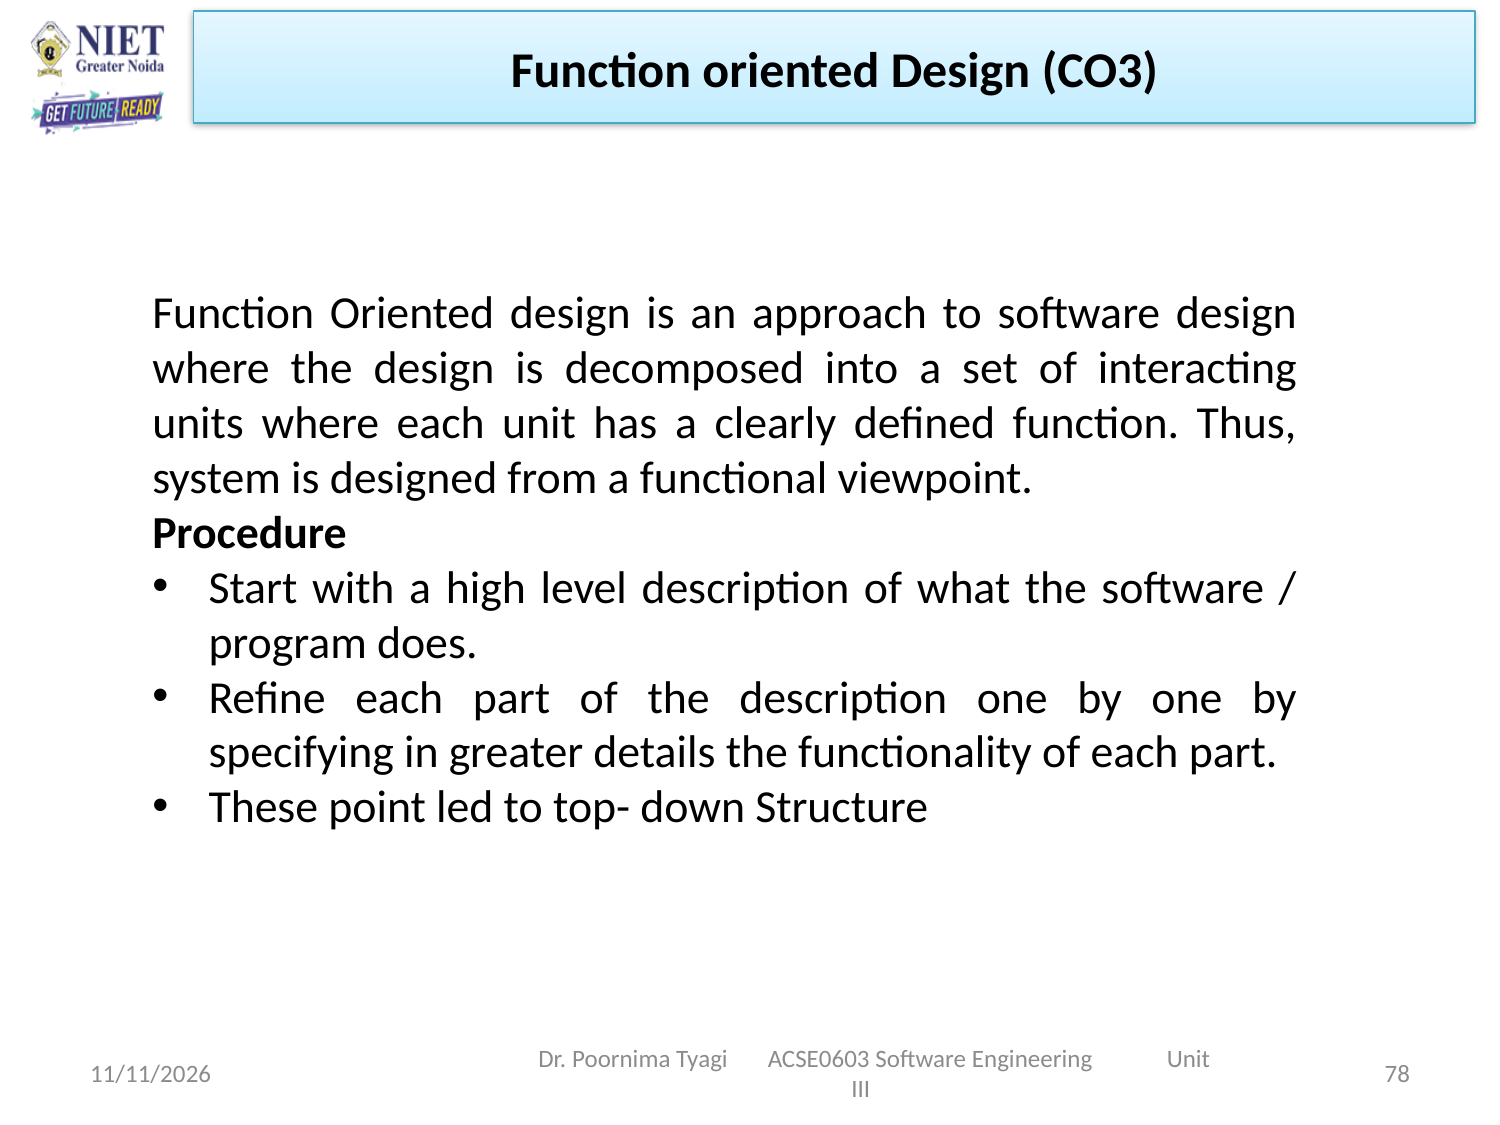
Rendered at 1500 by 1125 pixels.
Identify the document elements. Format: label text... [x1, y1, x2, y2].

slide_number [75, 1042, 425, 1103]
text_box Function Oriented design is an approach to software design where the design is decomposed into a set of interacting units where each unit has a clearly defined function. Thus, system is designed from a functional viewpoint. Procedure Start with a high level description of what the software / program does. Refine each part of the description one by one by specifying in greater details the functionality of each part. These point led to top- down Structure [137, 274, 1313, 840]
picture [0, 9, 194, 145]
footer Dr. Poornima Tyagi ACSE0603 Software Engineering Unit III [512, 1042, 1074, 1103]
text_box Function oriented Design (CO3) [195, 10, 1476, 124]
slide_number 78 [1074, 1042, 1425, 1103]
